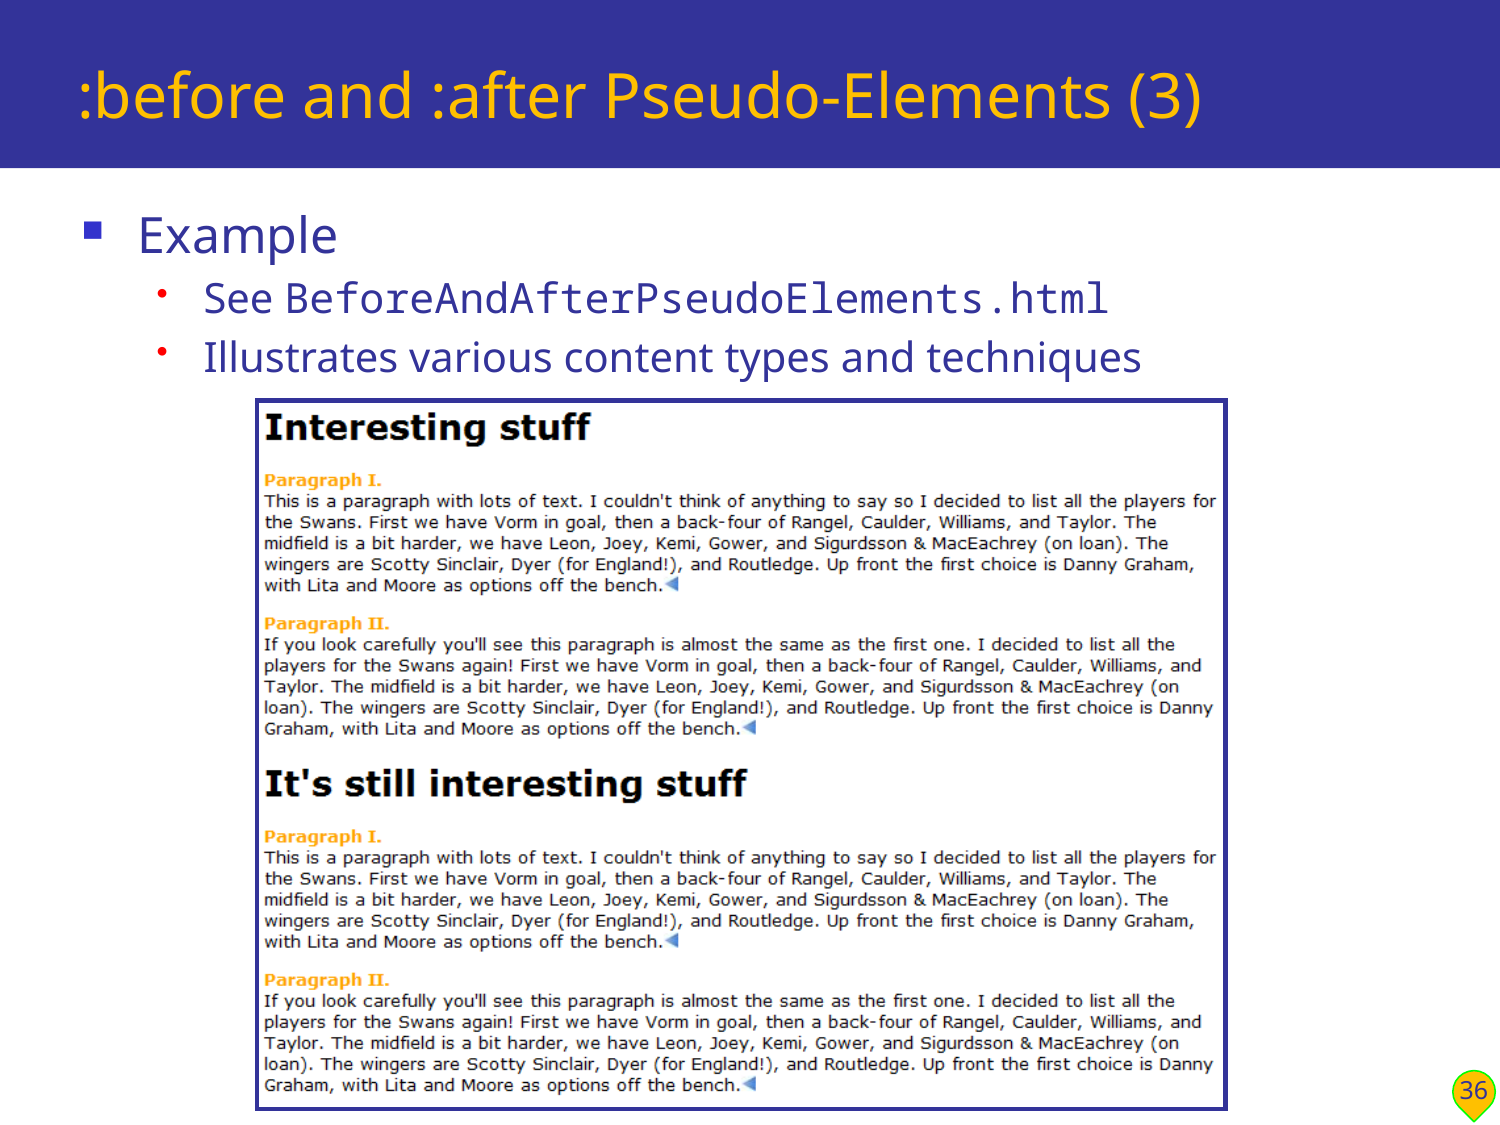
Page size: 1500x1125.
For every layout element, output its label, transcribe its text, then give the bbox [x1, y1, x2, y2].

title :before and :after Pseudo-Elements (3) [62, 24, 1465, 139]
footer 36 [1430, 1040, 1500, 1117]
picture [259, 402, 1224, 1107]
list Example See BeforeAndAfterPseudoElements.html Illustrates various content types and techniques [66, 196, 1459, 1006]
